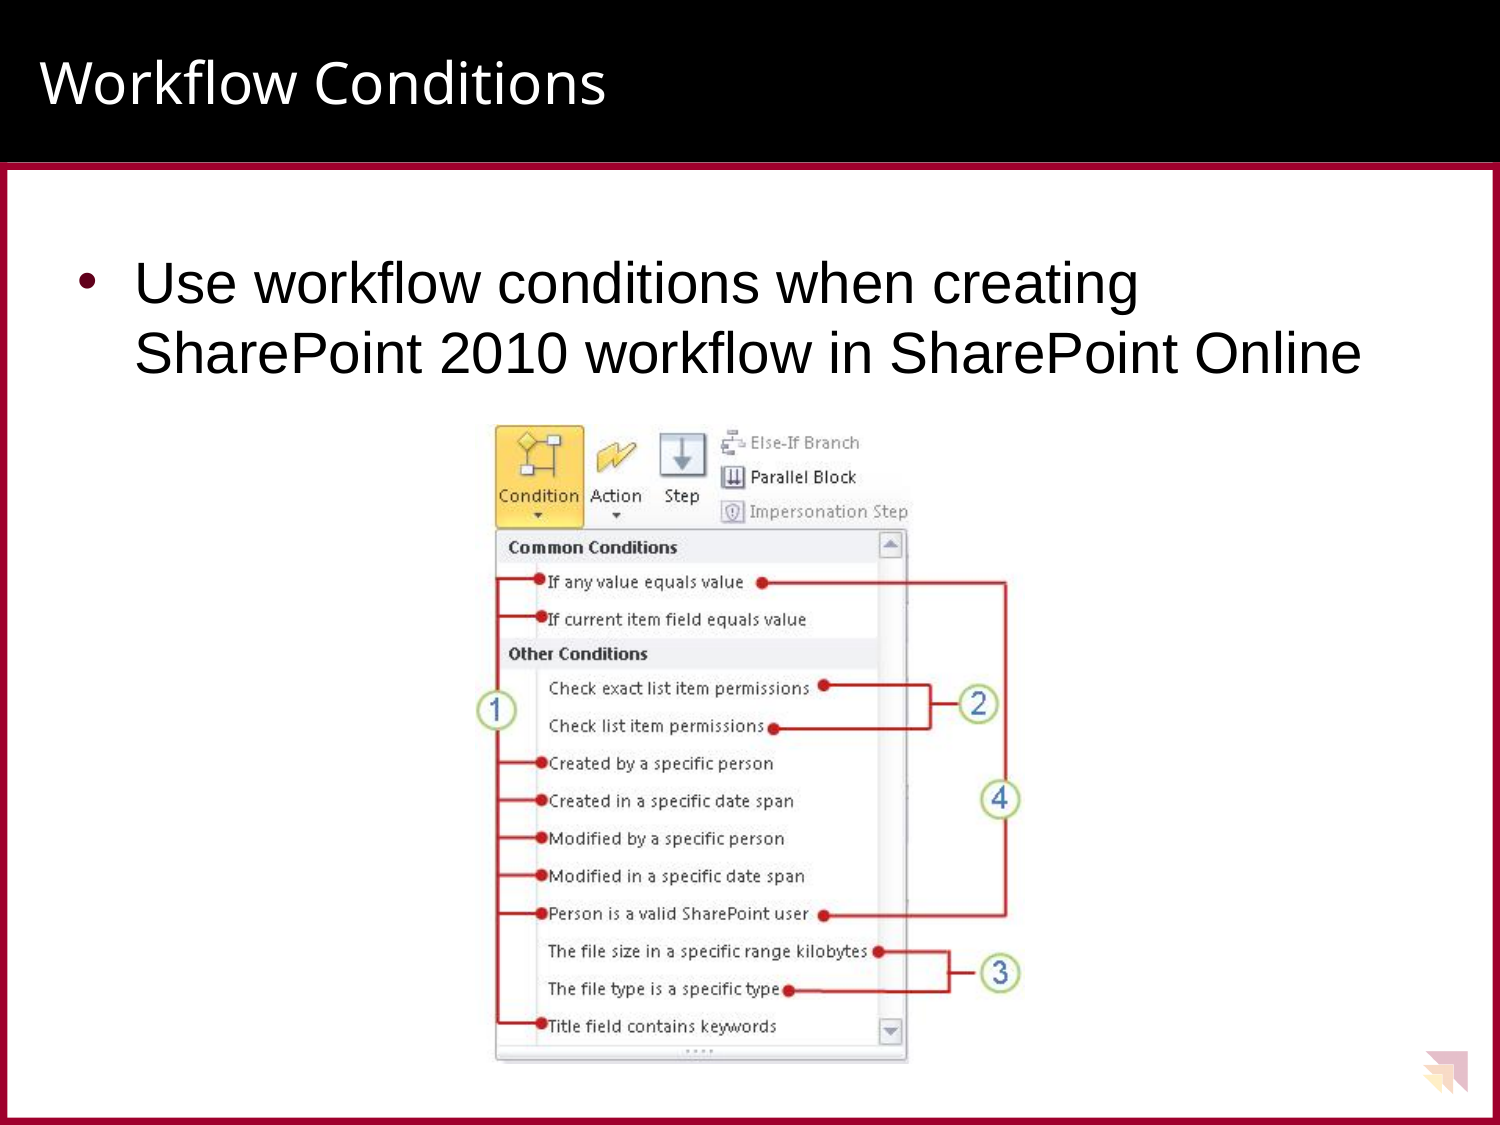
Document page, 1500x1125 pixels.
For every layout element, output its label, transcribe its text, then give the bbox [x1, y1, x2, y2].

picture [475, 424, 1025, 1065]
list Use workflow conditions when creating SharePoint 2010 workflow in SharePoint Online [62, 237, 1438, 1088]
title Workflow Conditions [24, 12, 1438, 150]
